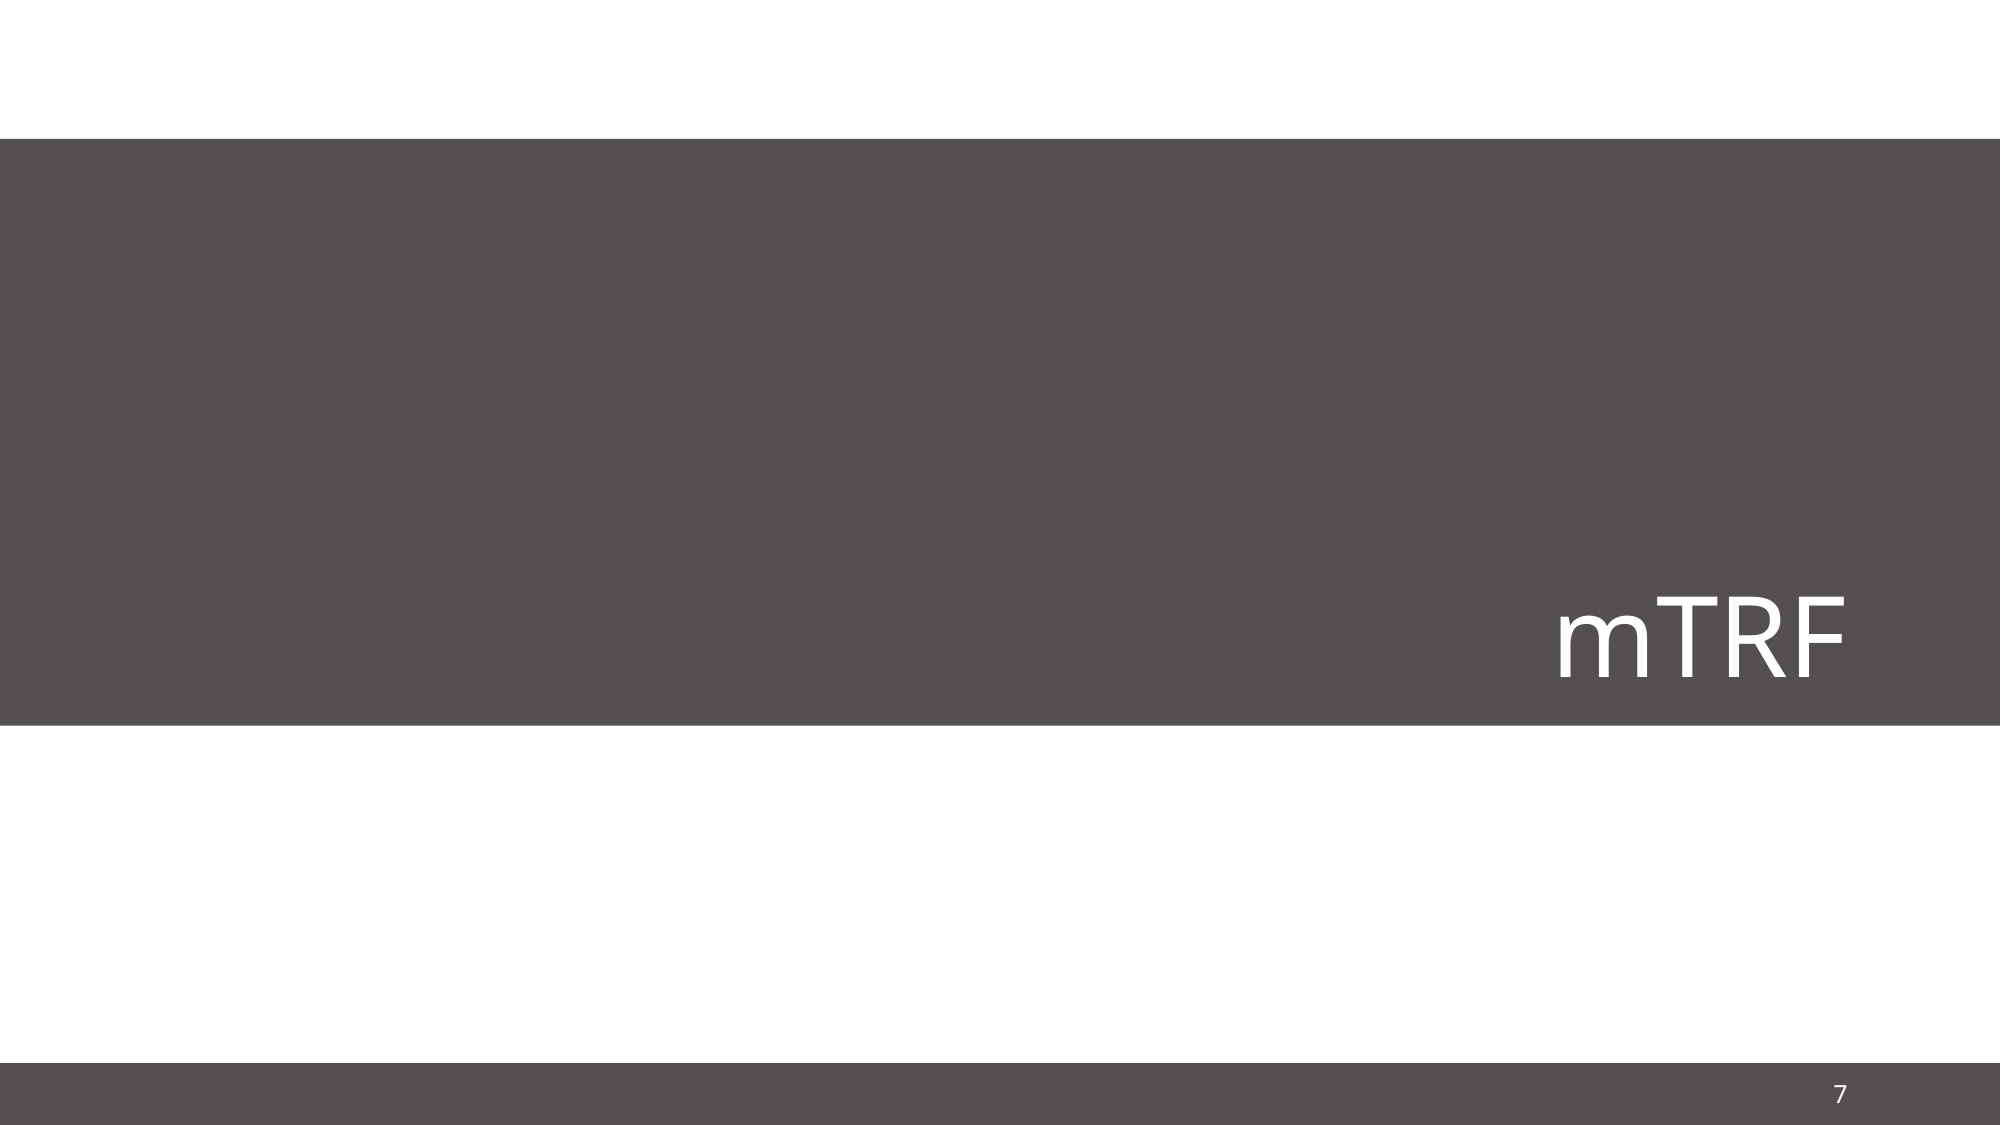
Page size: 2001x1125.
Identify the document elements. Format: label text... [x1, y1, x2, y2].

slide_number 7 [1412, 1065, 1863, 1125]
title mTRF [137, 241, 1863, 710]
